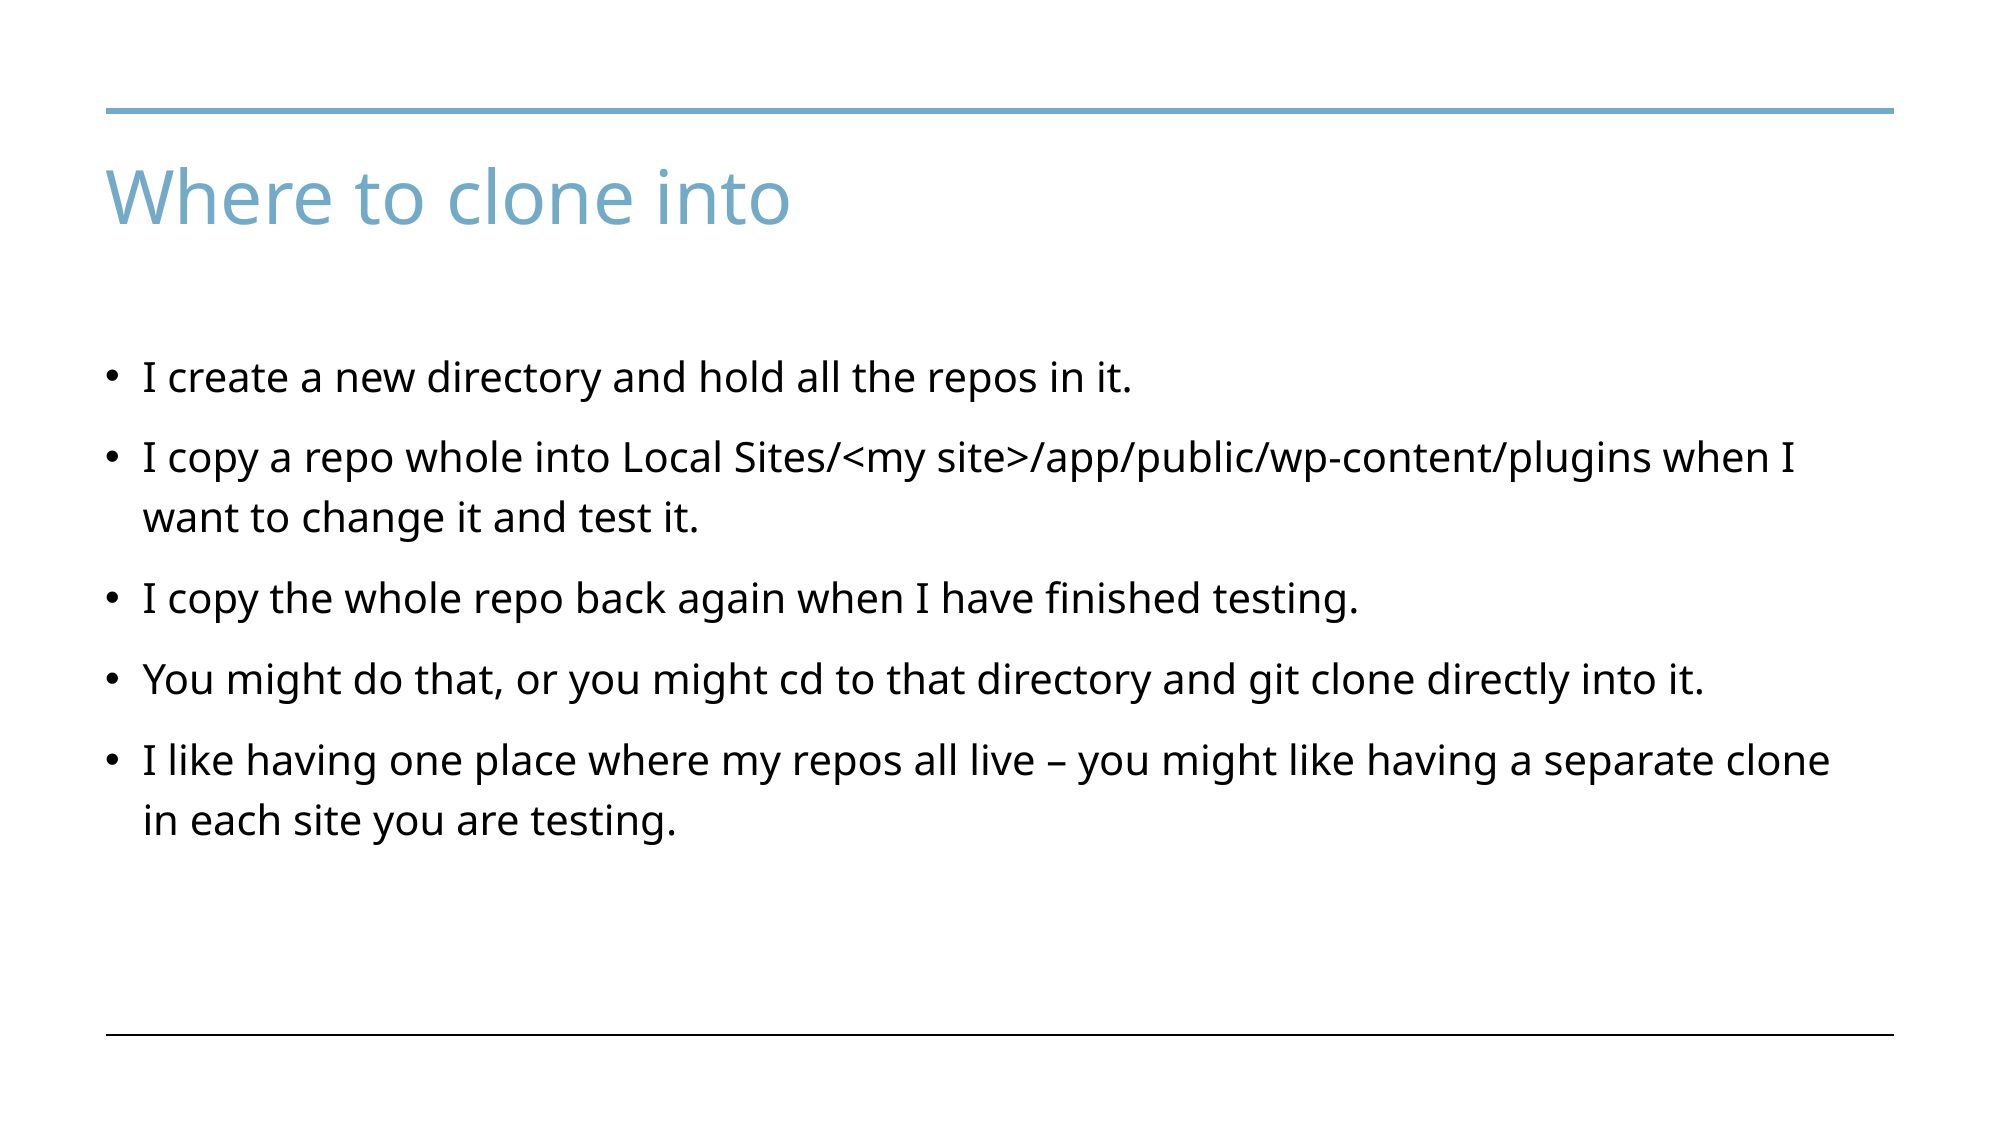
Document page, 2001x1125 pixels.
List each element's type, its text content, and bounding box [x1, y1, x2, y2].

title Where to clone into [90, 156, 1894, 332]
list I create a new directory and hold all the repos in it. I copy a repo whole into Local Sites/<my site>/app/public/wp-content/plugins when I want to change it and test it. I copy the whole repo back again when I have finished testing. You might do that, or you might cd to that directory and git clone directly into it. I like having one place where my repos all live – you might like having a separate clone in each site you are testing. [90, 332, 1894, 994]
